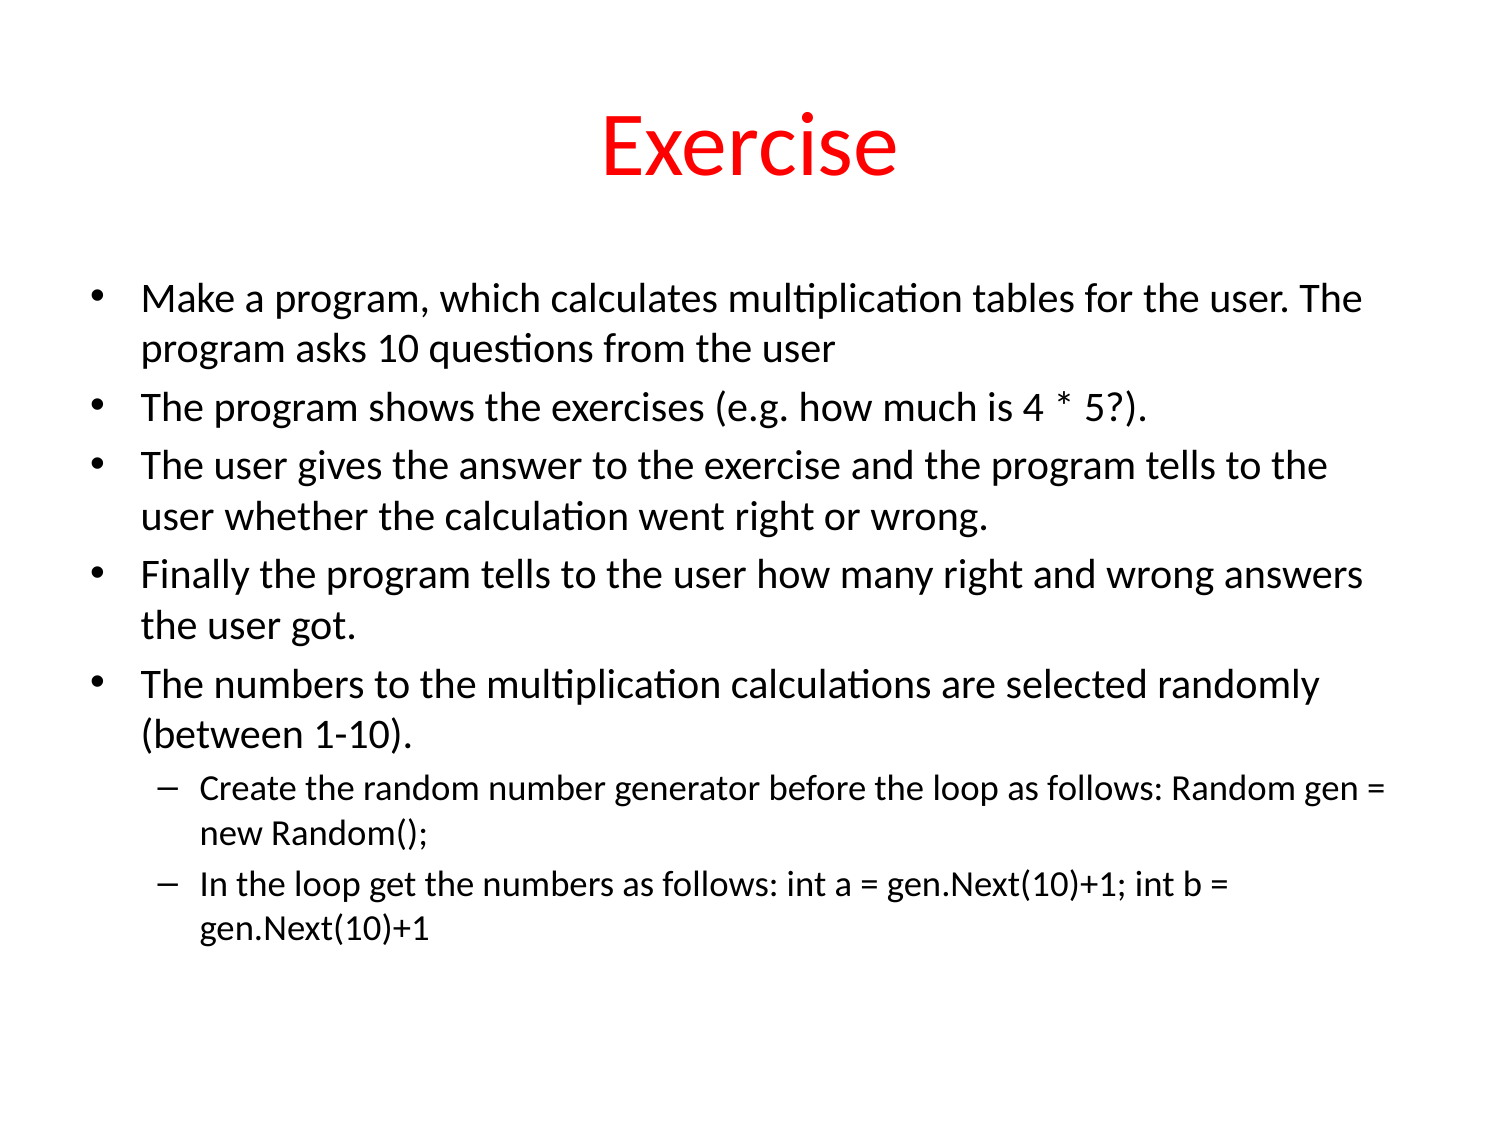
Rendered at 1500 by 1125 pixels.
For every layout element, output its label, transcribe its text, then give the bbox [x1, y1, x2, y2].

list Make a program, which calculates multiplication tables for the user. The program asks 10 questions from the user The program shows the exercises (e.g. how much is 4 * 5?). The user gives the answer to the exercise and the program tells to the user whether the calculation went right or wrong. Finally the program tells to the user how many right and wrong answers the user got. The numbers to the multiplication calculations are selected randomly (between 1-10). Create the random number generator before the loop as follows: Random gen = new Random(); In the loop get the numbers as follows: int a = gen.Next(10)+1; int b = gen.Next(10)+1 [75, 262, 1425, 1005]
title Exercise [75, 45, 1425, 233]
